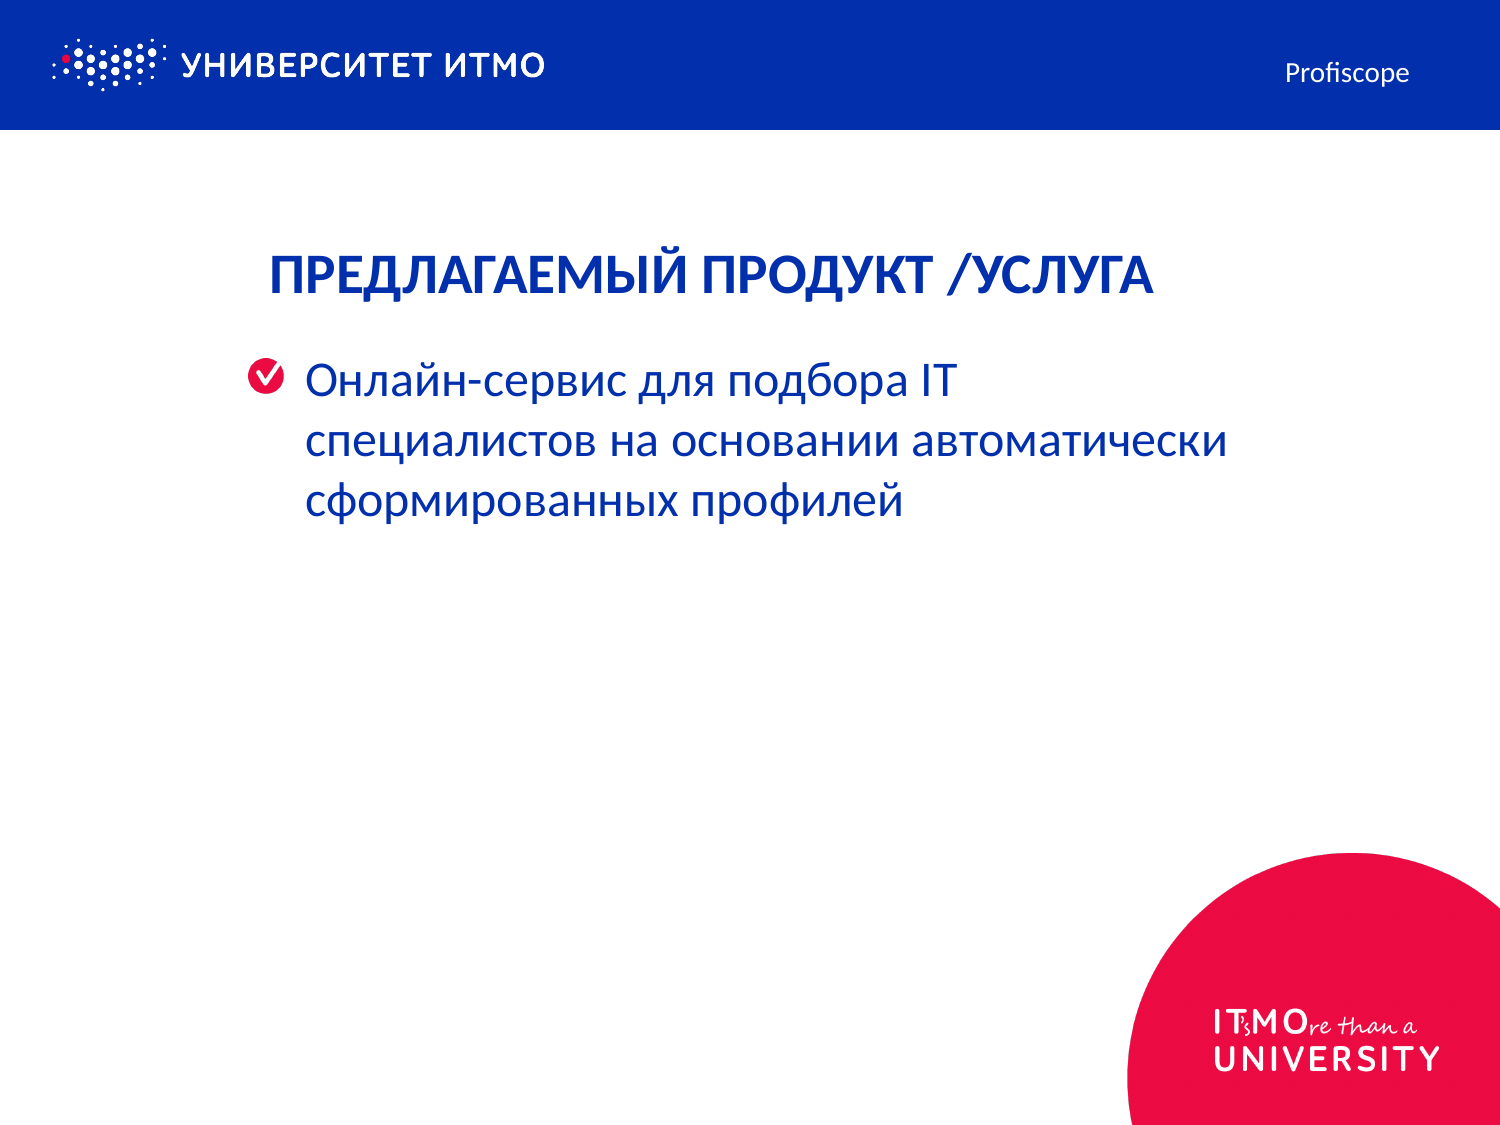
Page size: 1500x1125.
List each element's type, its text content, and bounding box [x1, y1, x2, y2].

picture [0, 0, 596, 130]
title ПРЕДЛАГАЕМЫЙ ПРОДУКТ /УСЛУГА [197, 202, 1227, 339]
picture [248, 358, 284, 394]
footer Profiscope [661, 40, 1425, 101]
picture [1107, 832, 1500, 1125]
list Онлайн-сервис для подбора IT специалистов на основании автоматически сформированных профилей [233, 338, 1264, 962]
